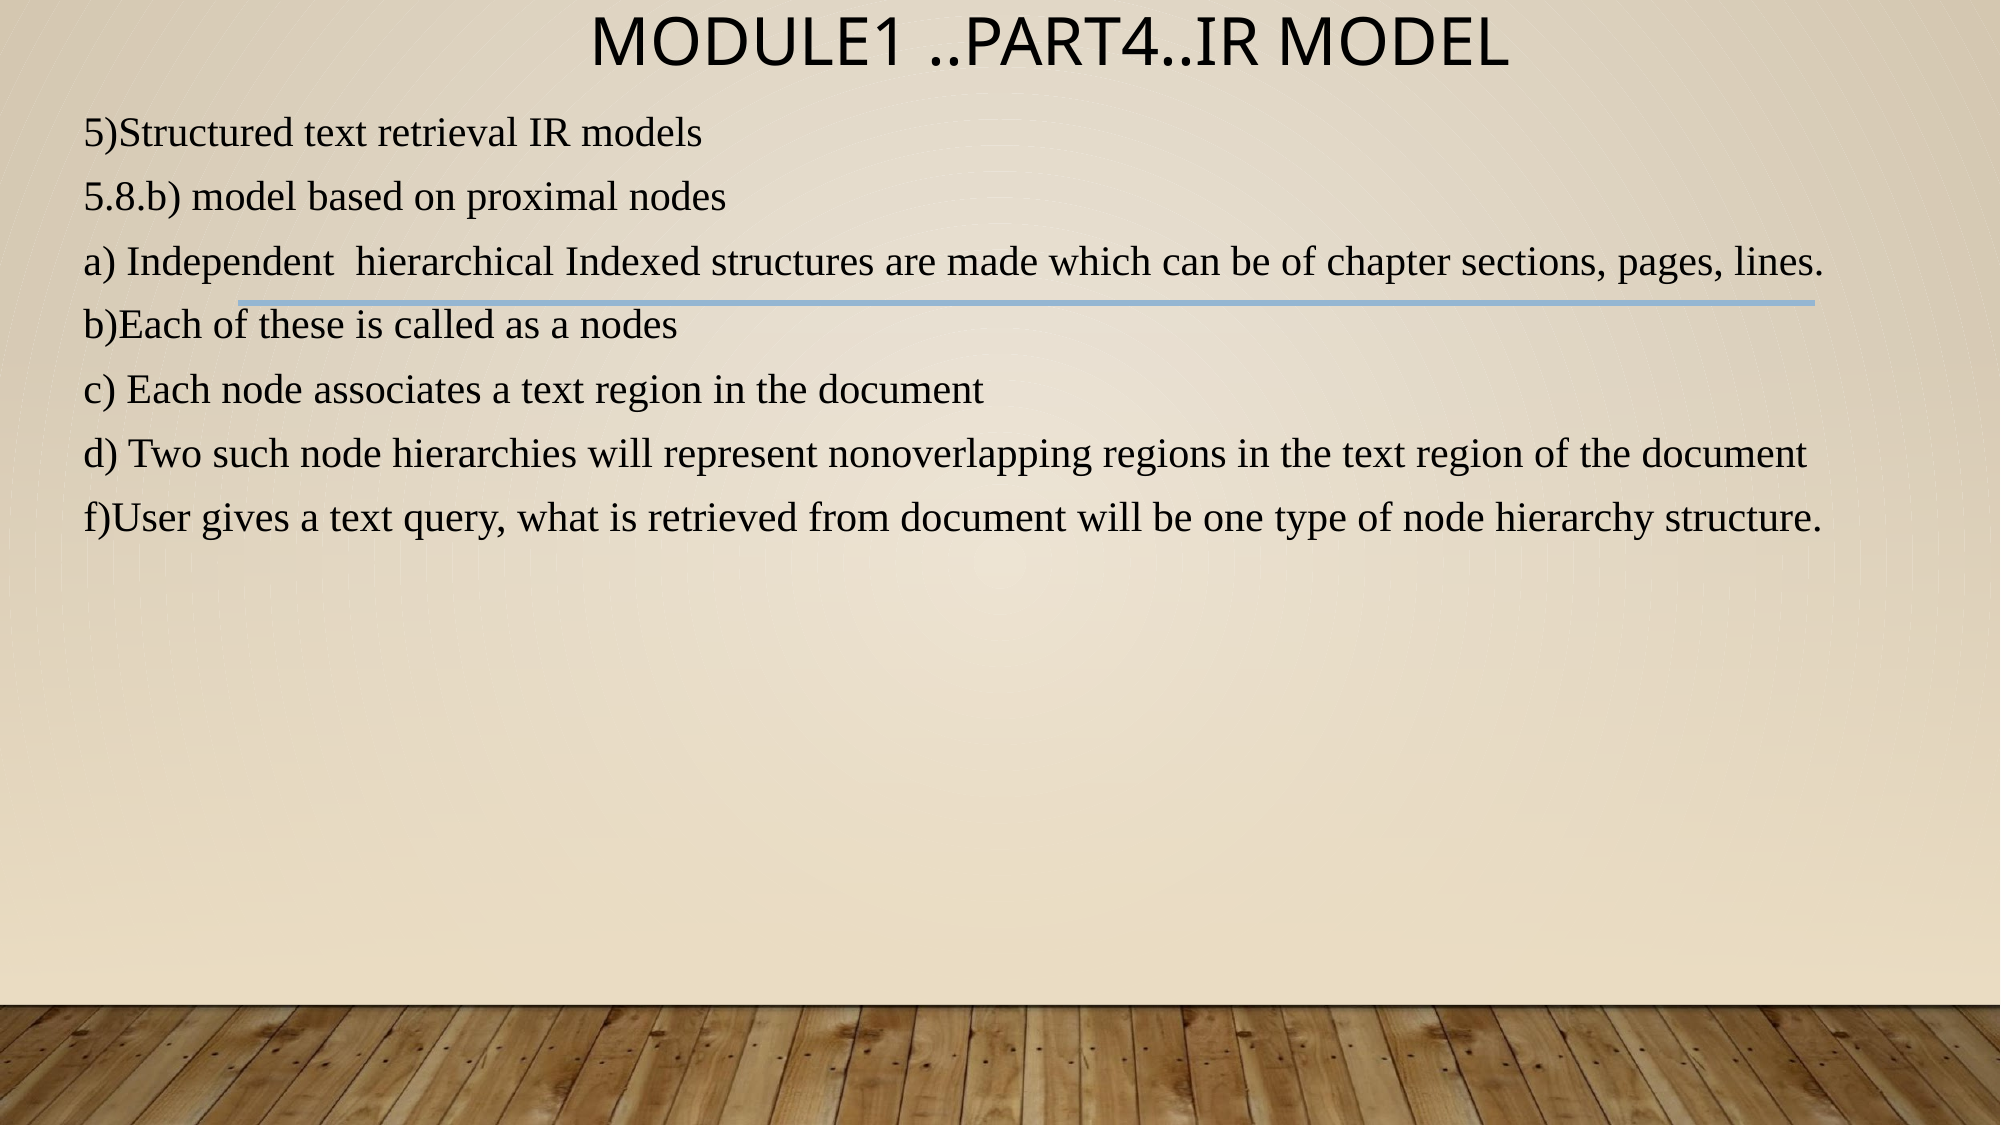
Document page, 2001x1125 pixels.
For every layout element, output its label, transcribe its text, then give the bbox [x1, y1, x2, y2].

title MODULE1 ..PART4..IR MODEL [212, 0, 1788, 87]
list 5)Structured text retrieval IR models 5.8.b) model based on proximal nodes a) Independent hierarchical Indexed structures are made which can be of chapter sections, pages, lines. b)Each of these is called as a nodes c) Each node associates a text region in the document d) Two such node hierarchies will represent nonoverlapping regions in the text region of the document f)User gives a text query, what is retrieved from document will be one type of node hierarchy structure. [68, 87, 1889, 997]
picture [0, 1005, 2000, 1125]
